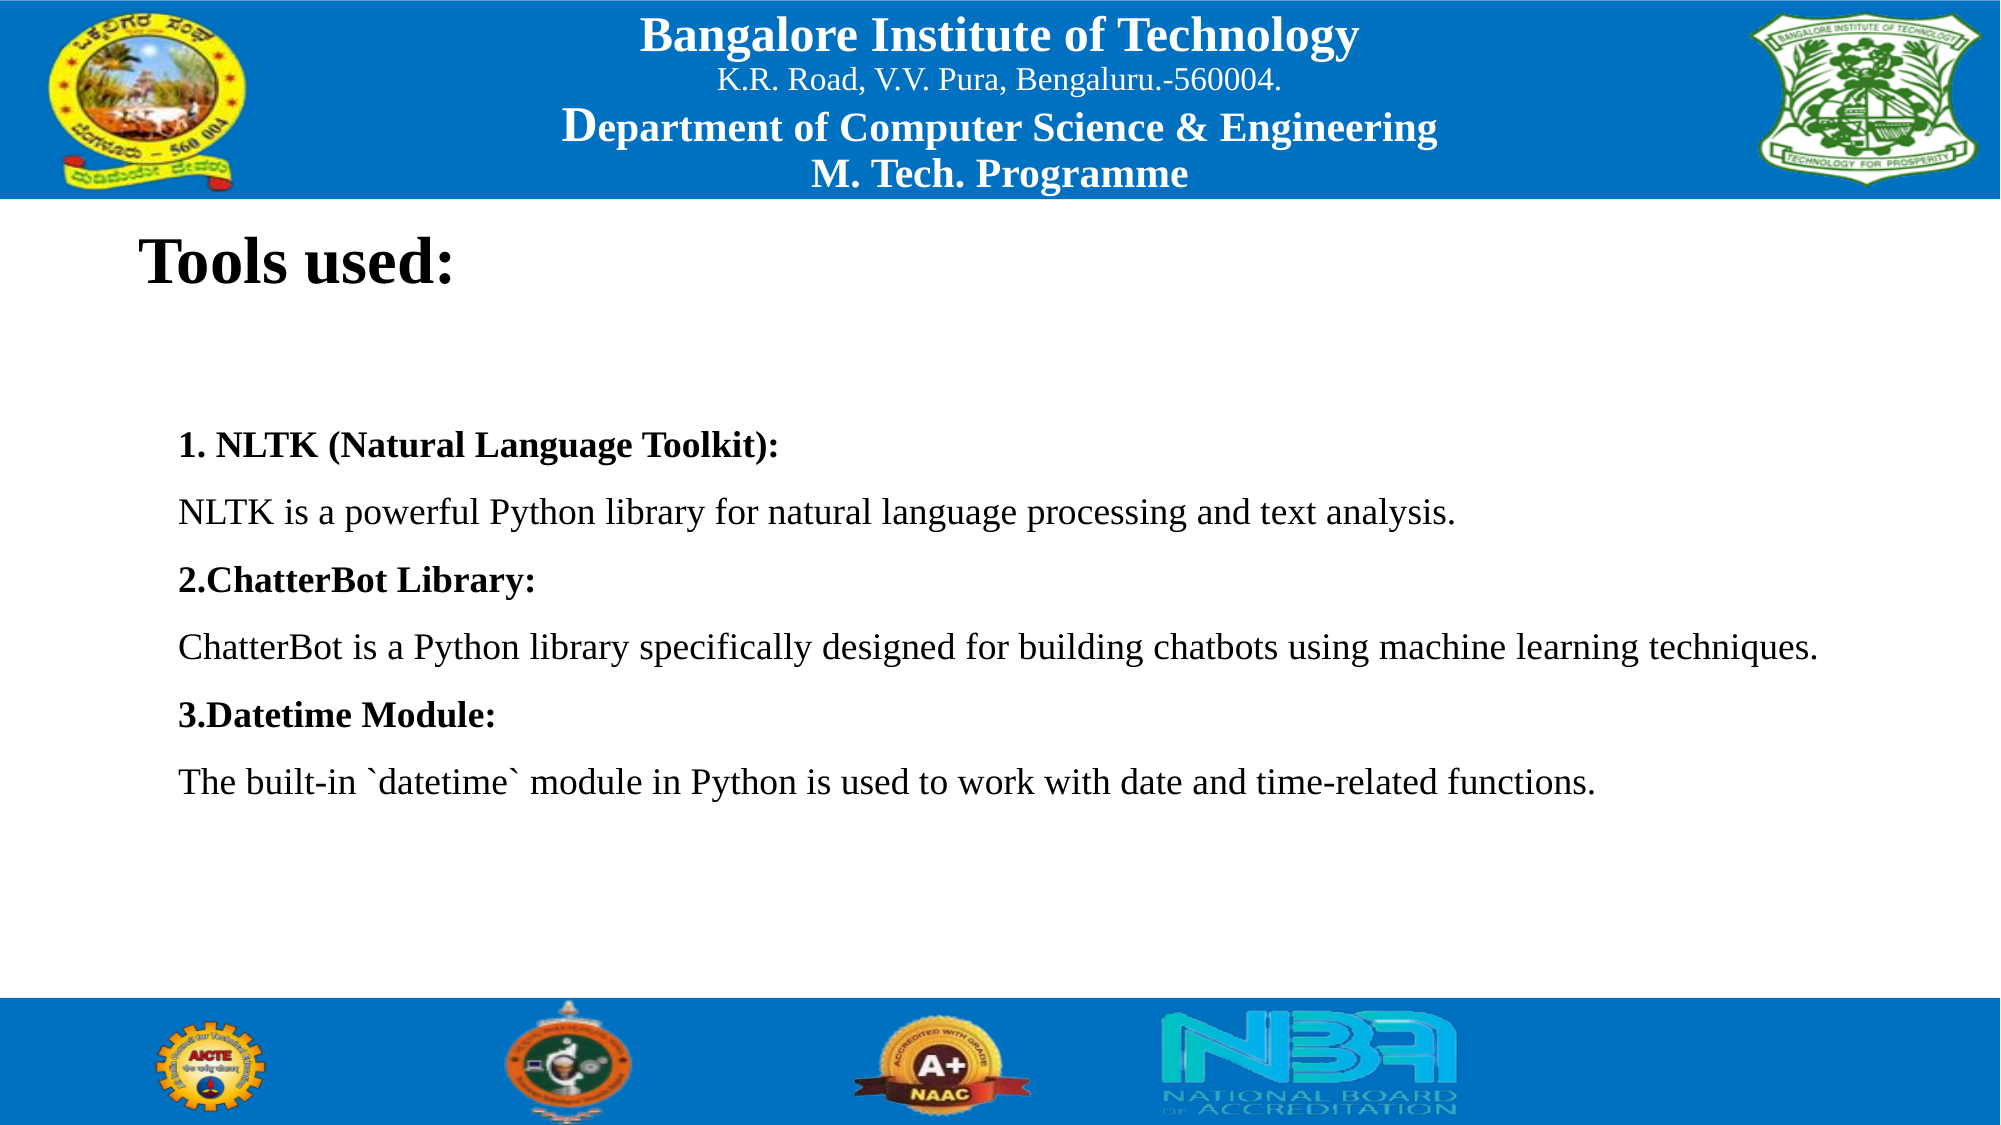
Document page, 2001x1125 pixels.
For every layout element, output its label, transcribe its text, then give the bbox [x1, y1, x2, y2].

text_box Tools used: [123, 208, 472, 304]
picture [392, 997, 756, 1125]
picture [33, 0, 270, 211]
picture [834, 1002, 1050, 1125]
text_box 1. NLTK (Natural Language Toolkit): NLTK is a powerful Python library for natural language processing and text analysis. 2.ChatterBot Library: ChatterBot is a Python library specifically designed for building chatbots using machine learning techniques. 3.Datetime Module: The built-in `datetime` module in Python is used to work with date and time-related functions. [163, 389, 1837, 810]
picture [1148, 1002, 1473, 1125]
picture [1747, 12, 1985, 188]
picture [113, 1002, 309, 1125]
